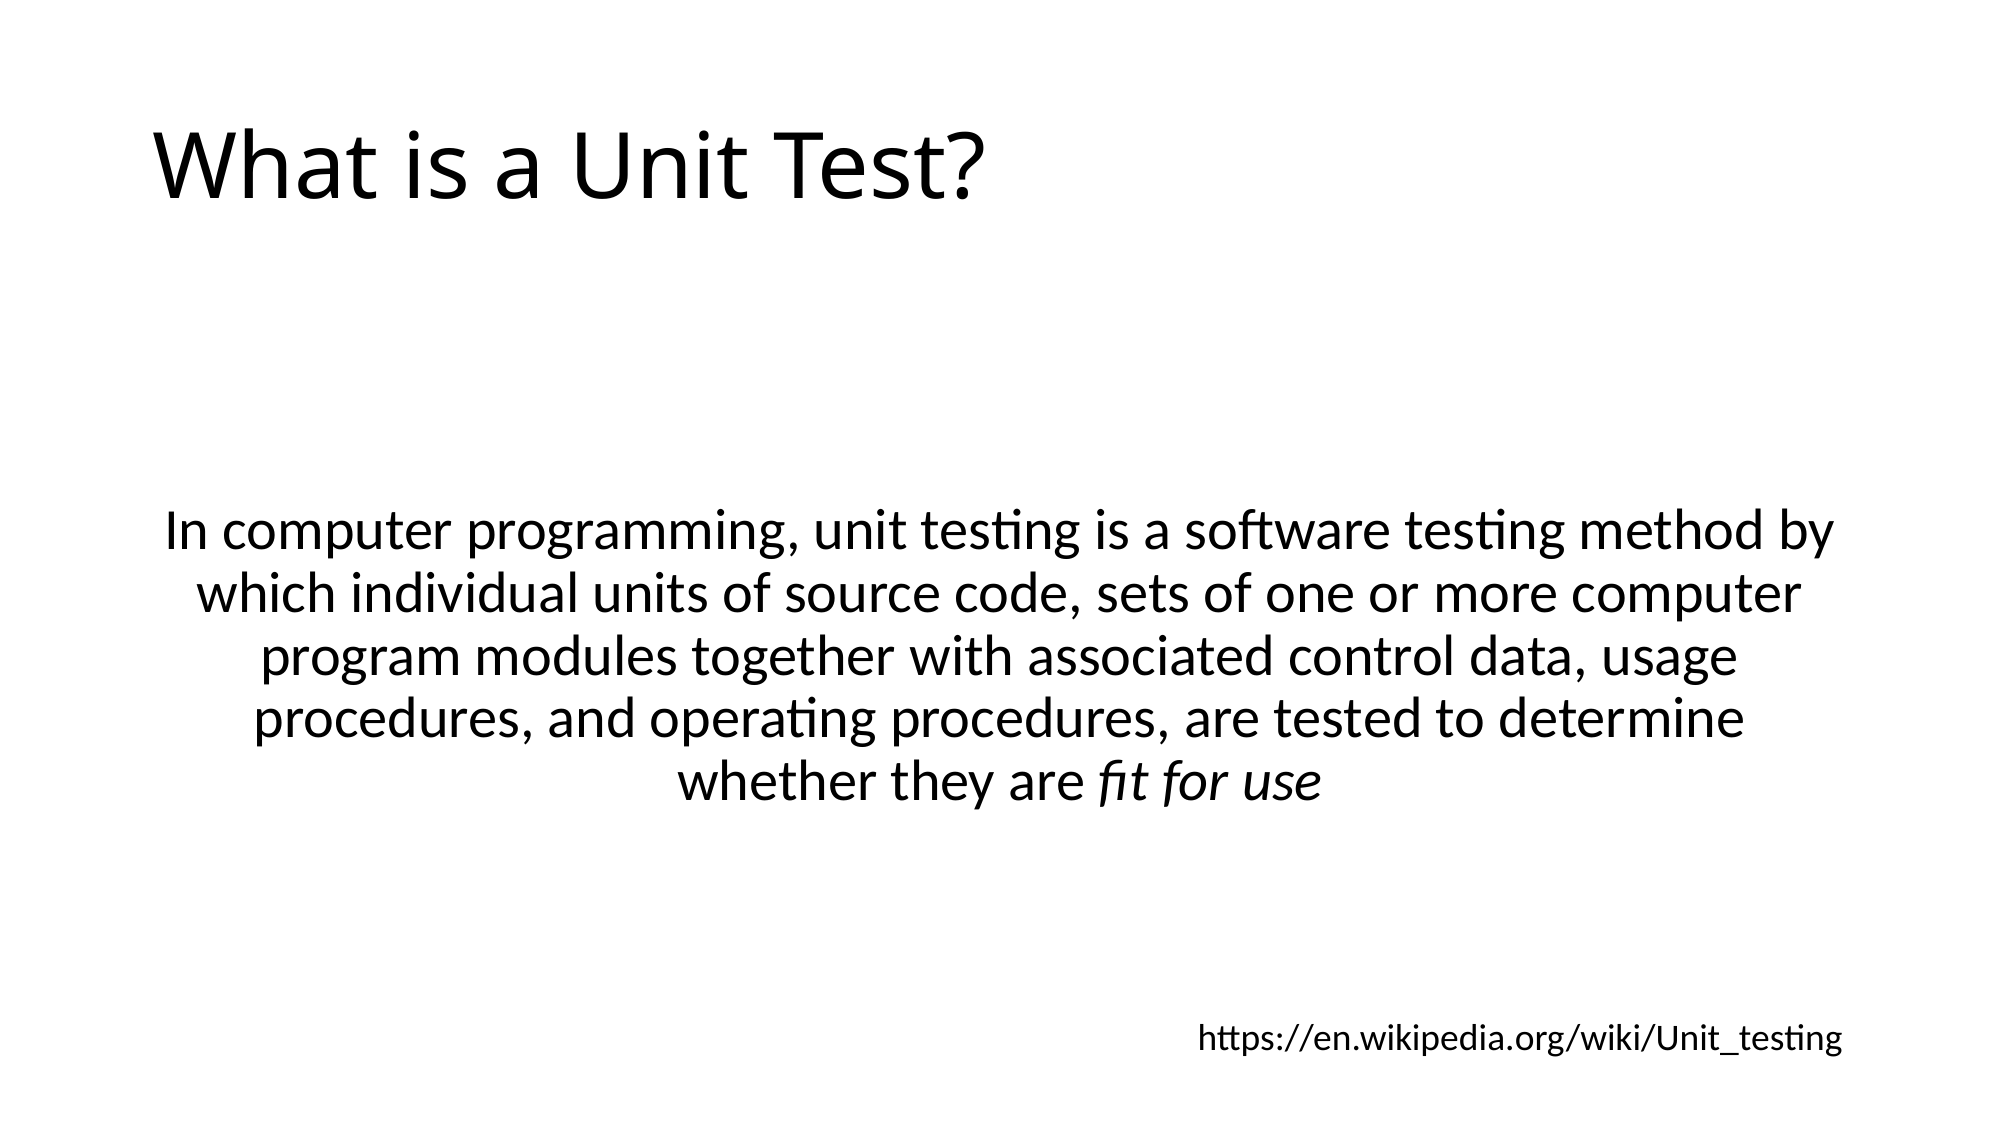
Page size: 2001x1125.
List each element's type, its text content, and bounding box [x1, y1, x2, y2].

text_box https://en.wikipedia.org/wiki/Unit_testing [1182, 1005, 1859, 1065]
title What is a Unit Test? [137, 59, 1863, 278]
list In computer programming, unit testing is a software testing method by which individual units of source code, sets of one or more computer program modules together with associated control data, usage procedures, and operating procedures, are tested to determine whether they are fit for use [137, 299, 1863, 1014]
